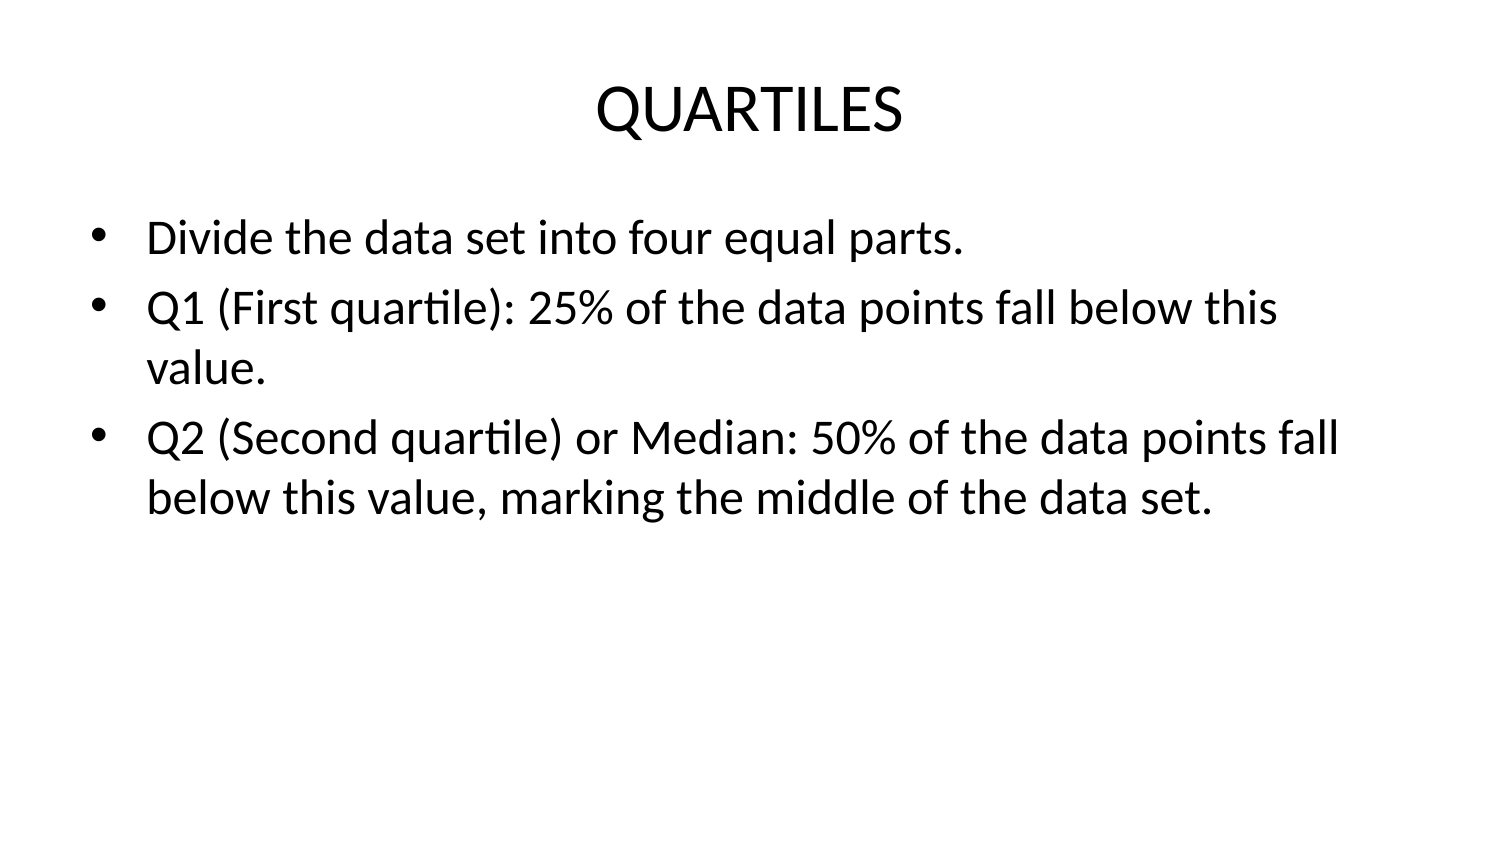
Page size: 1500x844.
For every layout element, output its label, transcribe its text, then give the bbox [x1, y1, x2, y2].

list Divide the data set into four equal parts. Q1 (First quartile): 25% of the data points fall below this value. Q2 (Second quartile) or Median: 50% of the data points fall below this value, marking the middle of the data set. [75, 196, 1425, 754]
title QUARTILES [75, 33, 1425, 175]
